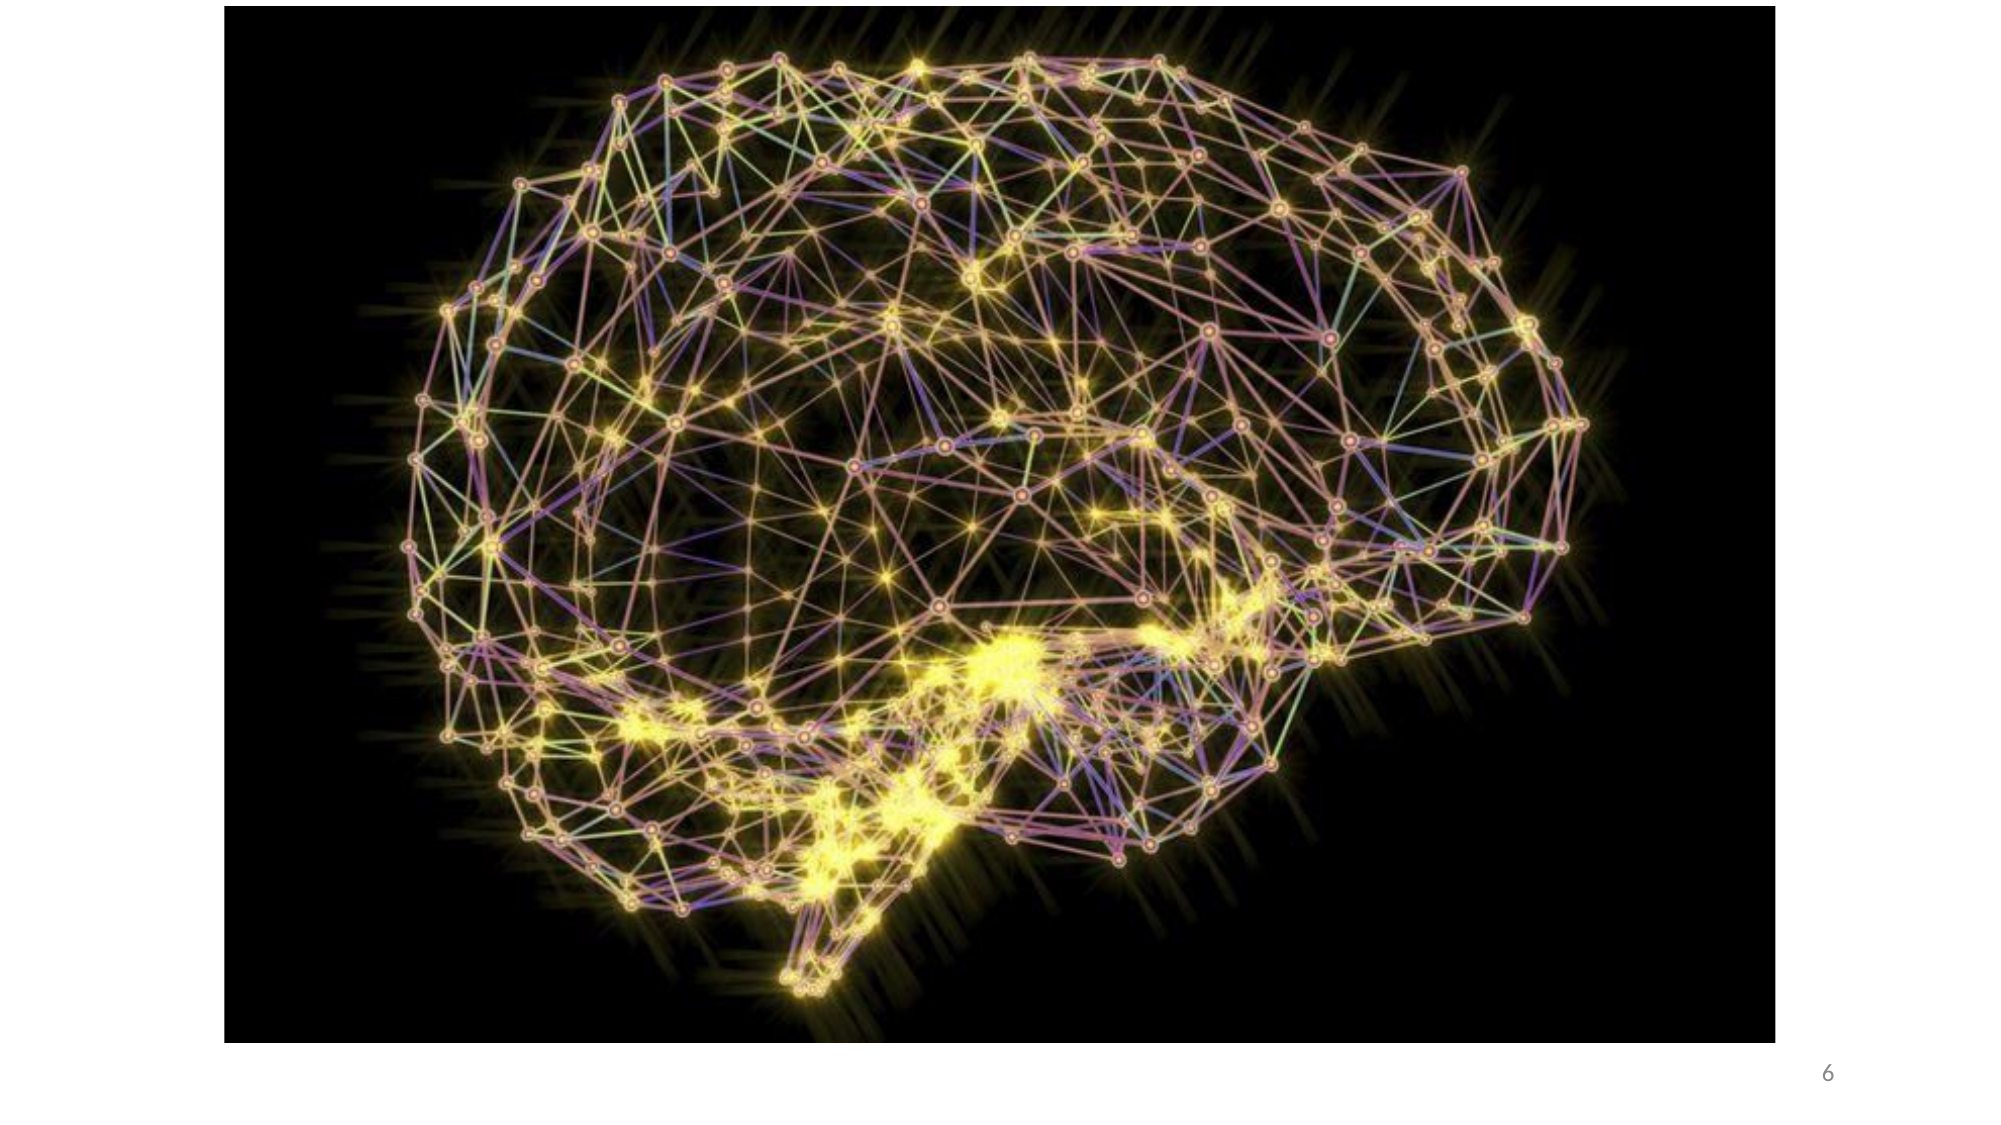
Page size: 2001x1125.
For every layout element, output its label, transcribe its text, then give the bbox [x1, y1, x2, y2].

slide_number 6 [1817, 1060, 1852, 1125]
text_box [224, 6, 1776, 1043]
